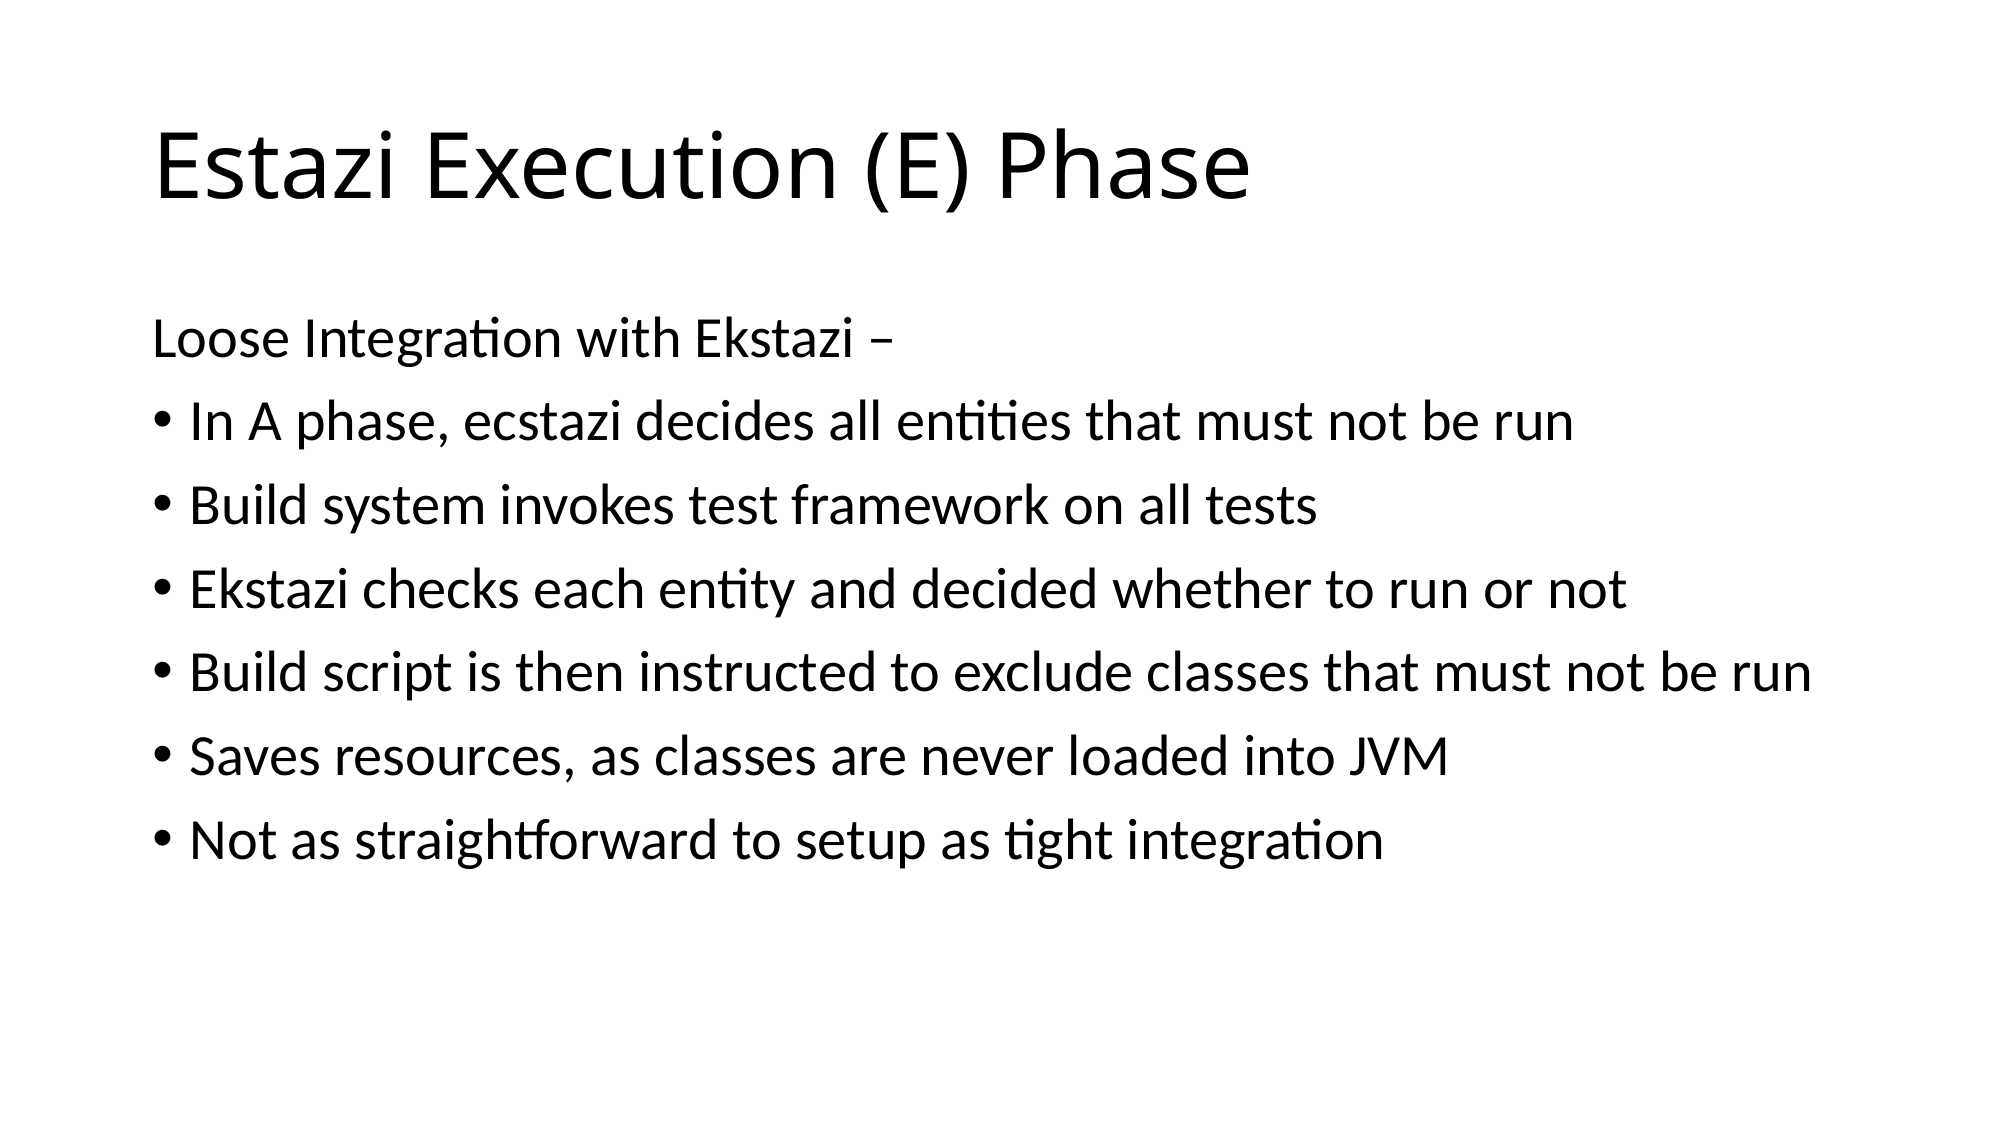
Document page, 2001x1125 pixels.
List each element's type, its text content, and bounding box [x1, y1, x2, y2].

title Estazi Execution (E) Phase [137, 59, 1863, 278]
list Loose Integration with Ekstazi – In A phase, ecstazi decides all entities that must not be run Build system invokes test framework on all tests Ekstazi checks each entity and decided whether to run or not Build script is then instructed to exclude classes that must not be run Saves resources, as classes are never loaded into JVM Not as straightforward to setup as tight integration [137, 299, 1863, 1014]
